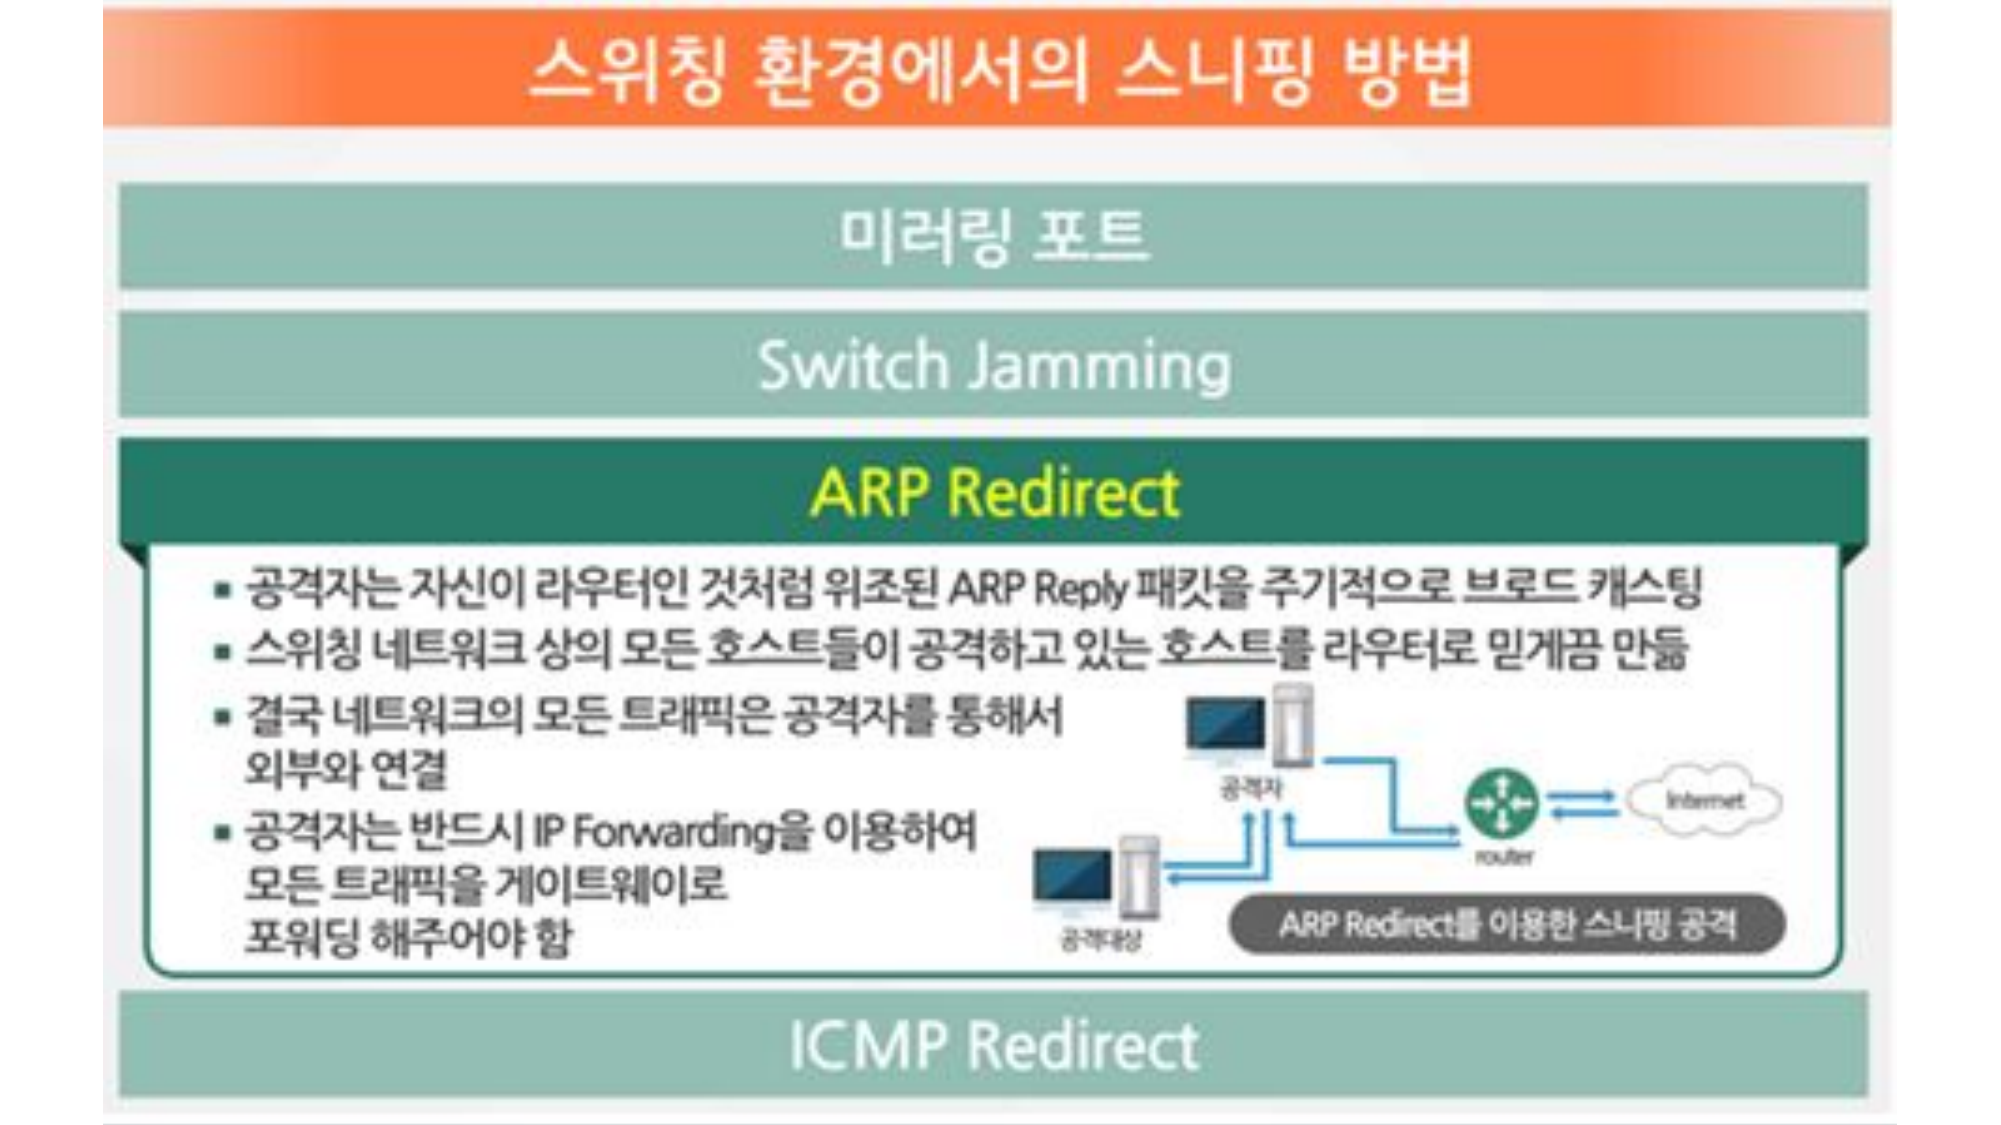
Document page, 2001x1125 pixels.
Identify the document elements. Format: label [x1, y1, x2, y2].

picture [103, 0, 1897, 1125]
